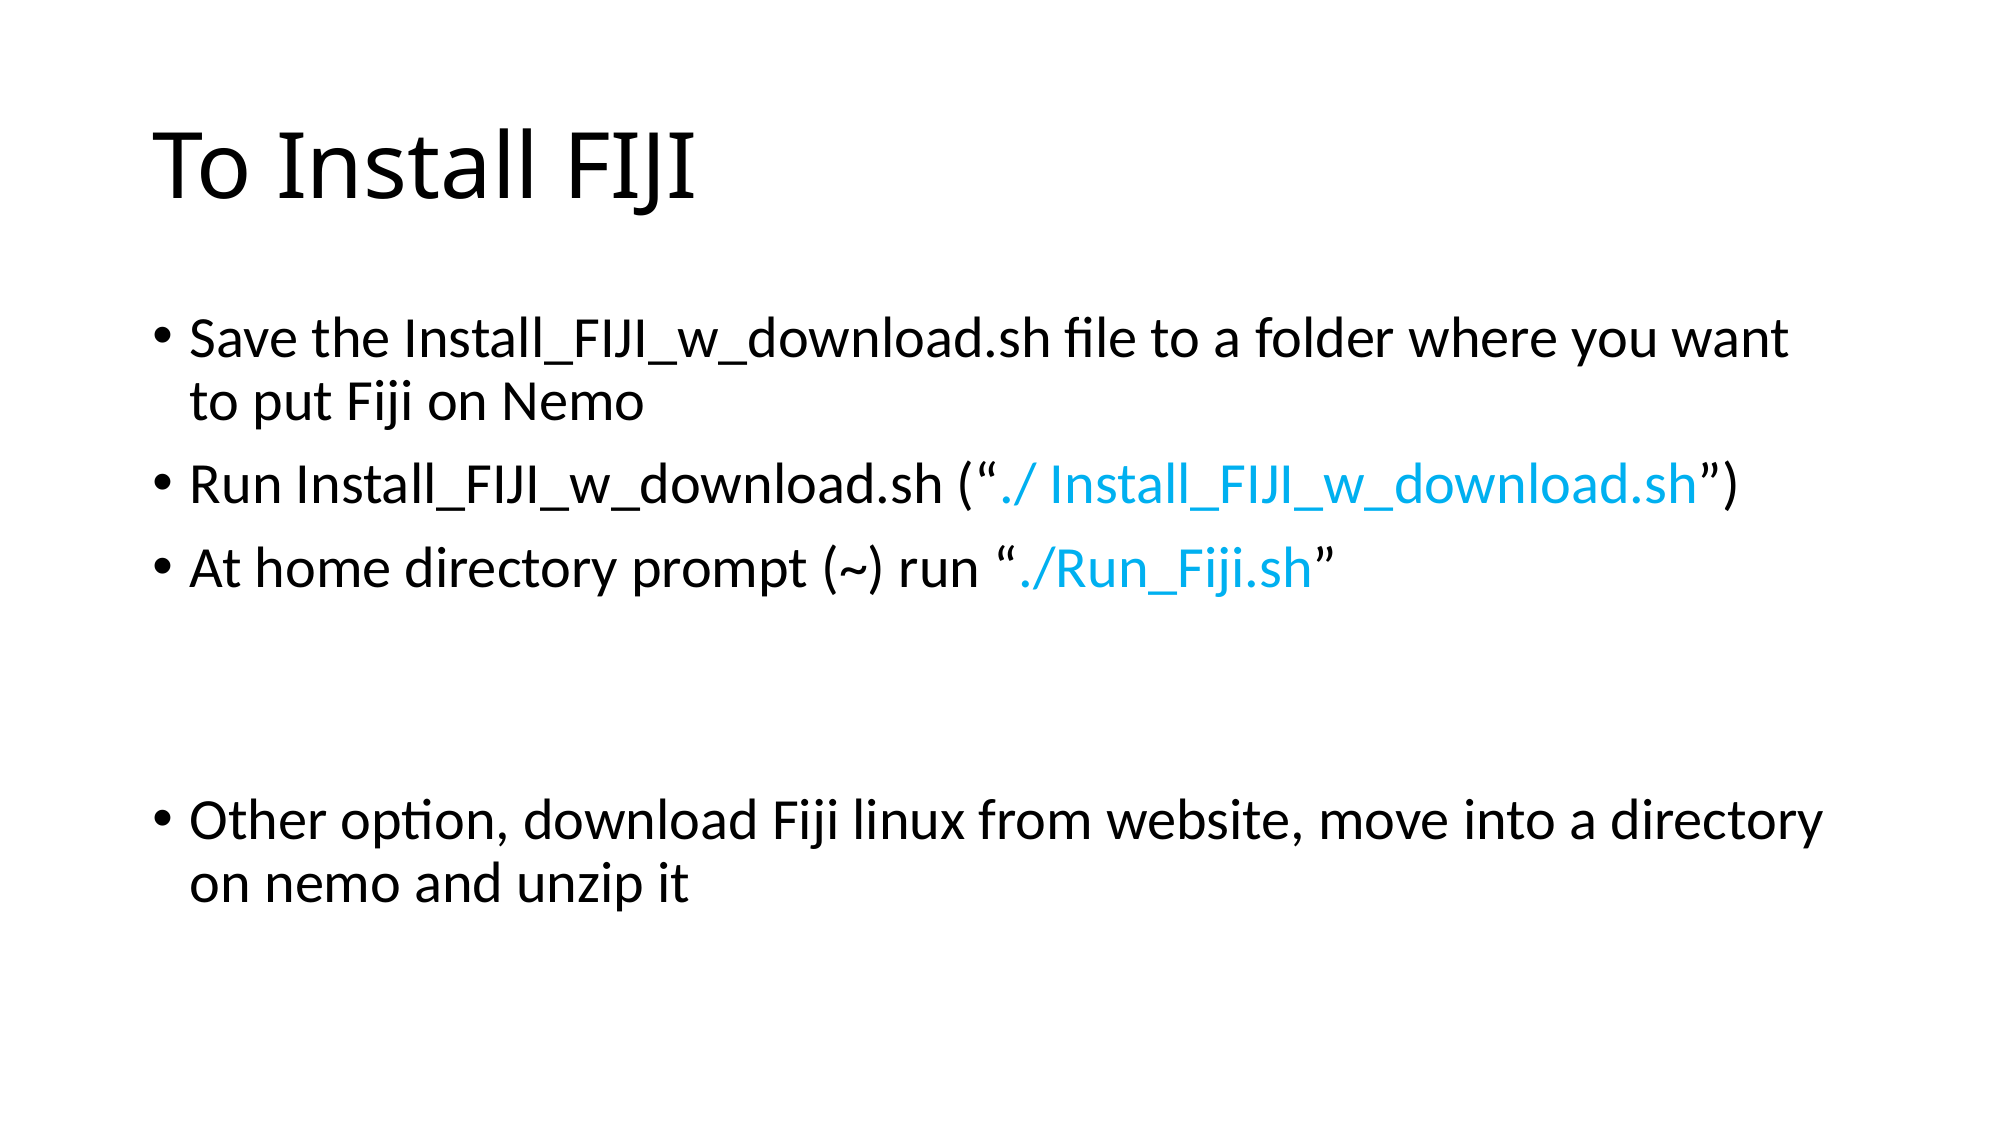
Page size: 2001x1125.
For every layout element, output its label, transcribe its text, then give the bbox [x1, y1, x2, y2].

title To Install FIJI [137, 59, 1863, 278]
list Save the Install_FIJI_w_download.sh file to a folder where you want to put Fiji on Nemo Run Install_FIJI_w_download.sh (“./ Install_FIJI_w_download.sh”) At home directory prompt (~) run “./Run_Fiji.sh” Other option, download Fiji linux from website, move into a directory on nemo and unzip it [137, 299, 1863, 1014]
